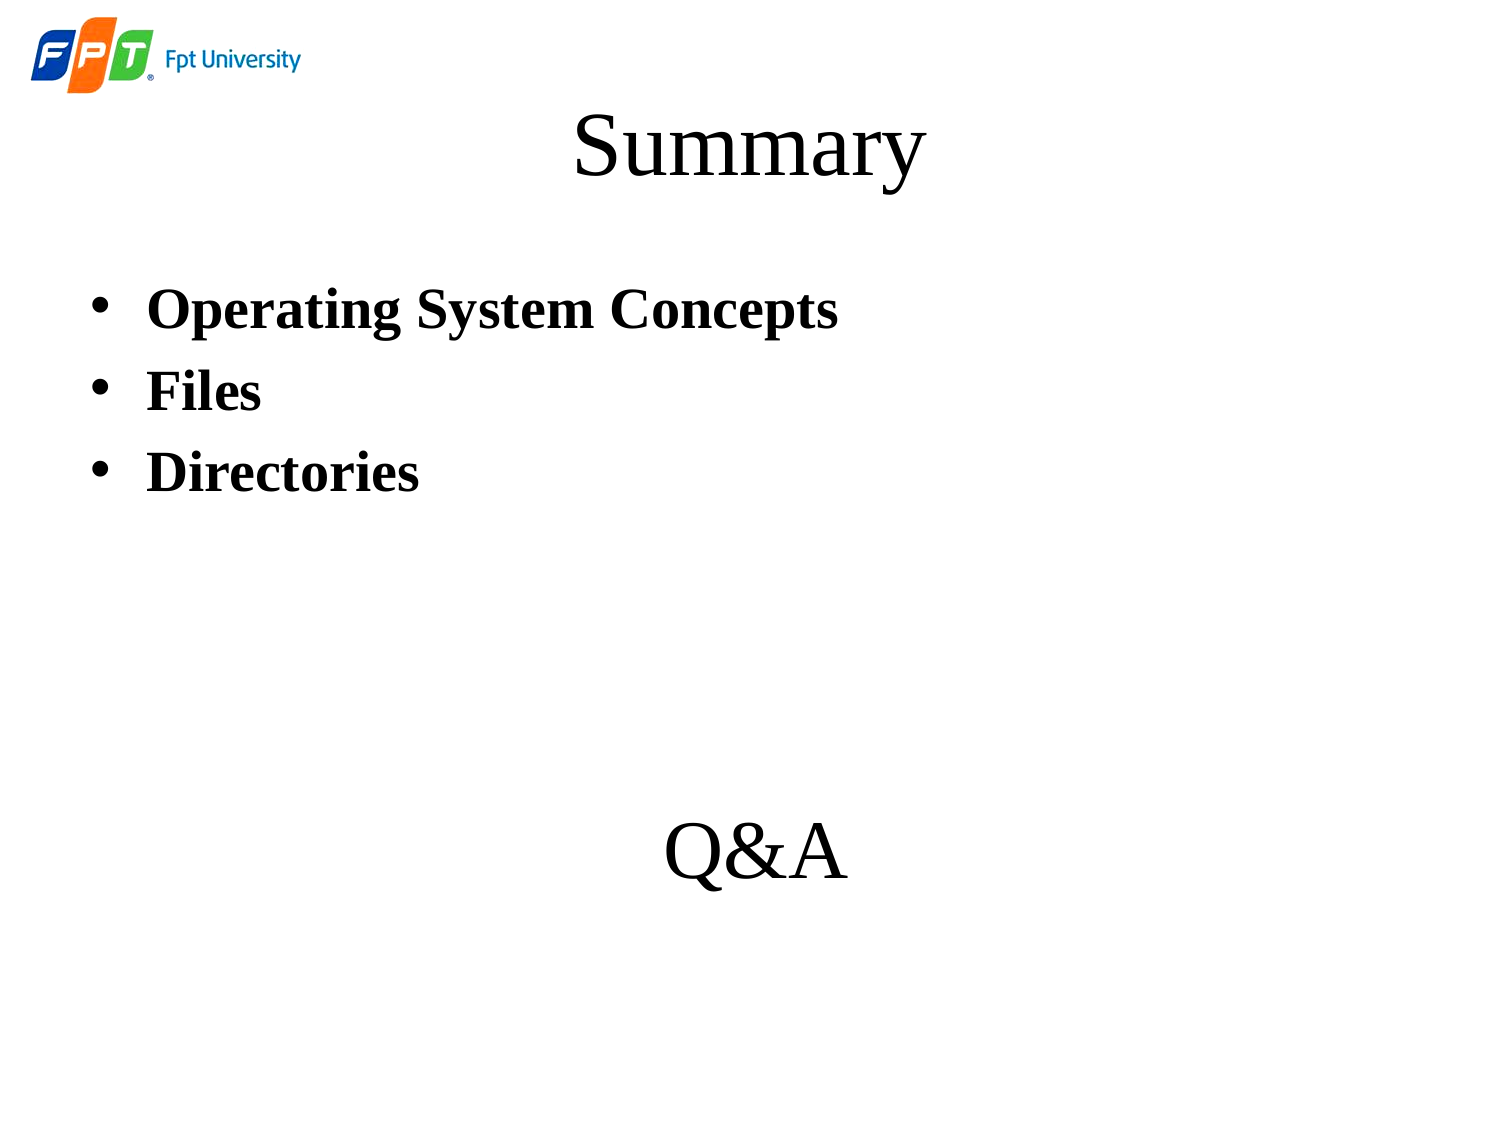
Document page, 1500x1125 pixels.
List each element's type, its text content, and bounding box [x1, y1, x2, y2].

list Operating System Concepts Files Directories [75, 262, 1425, 788]
text_box Q&A [212, 787, 1300, 903]
picture [0, 0, 325, 122]
title Summary [75, 45, 1425, 233]
